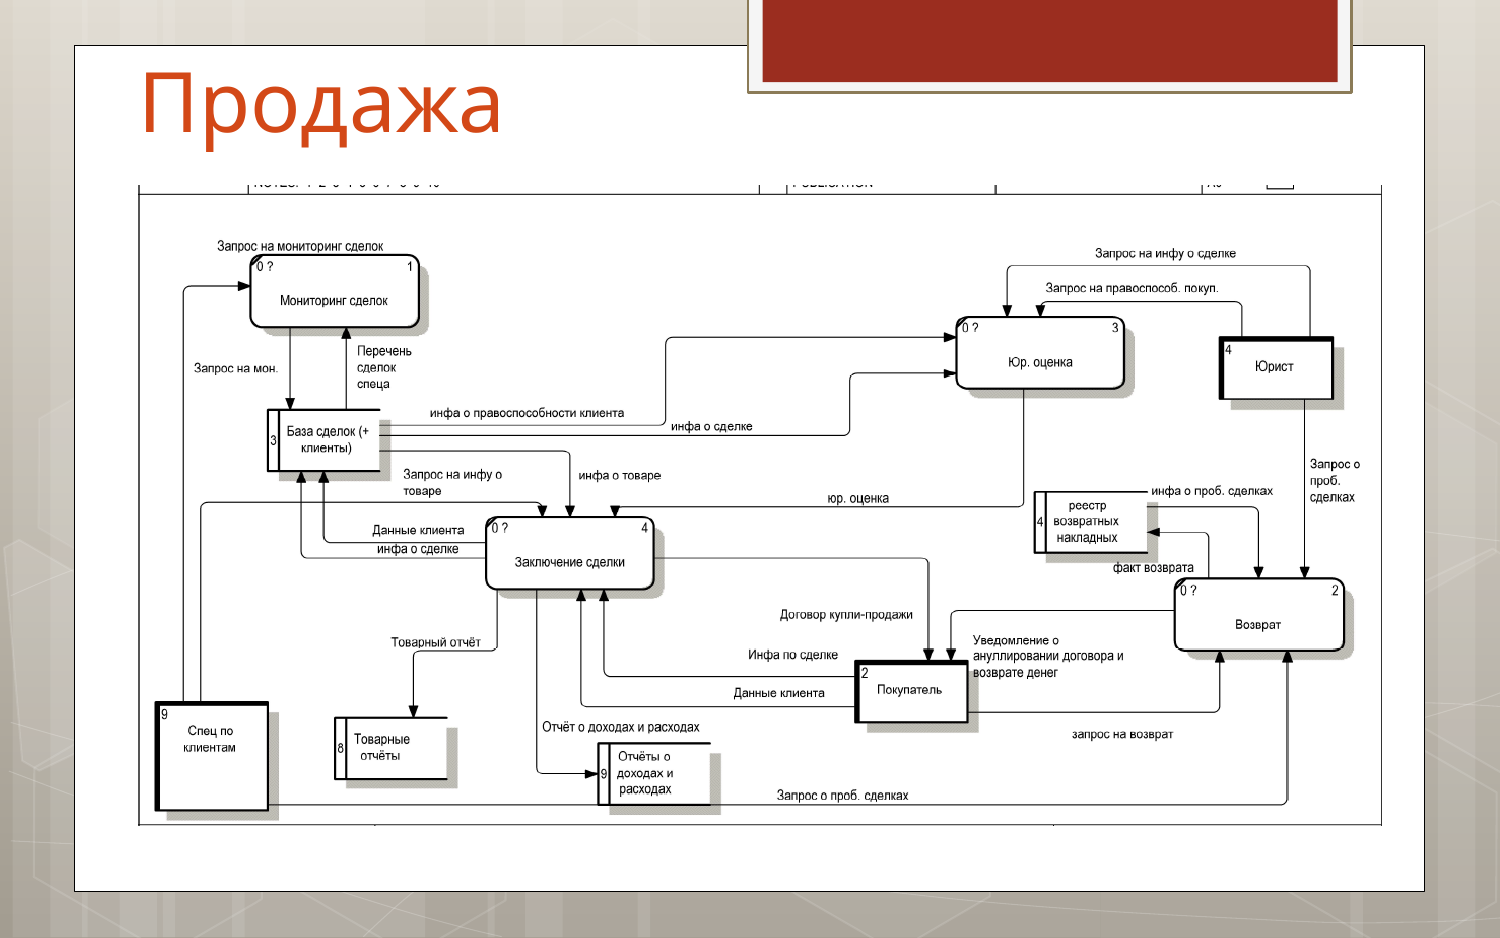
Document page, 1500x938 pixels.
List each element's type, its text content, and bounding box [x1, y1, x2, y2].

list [123, 184, 1400, 826]
title Продажа [123, 0, 1277, 157]
